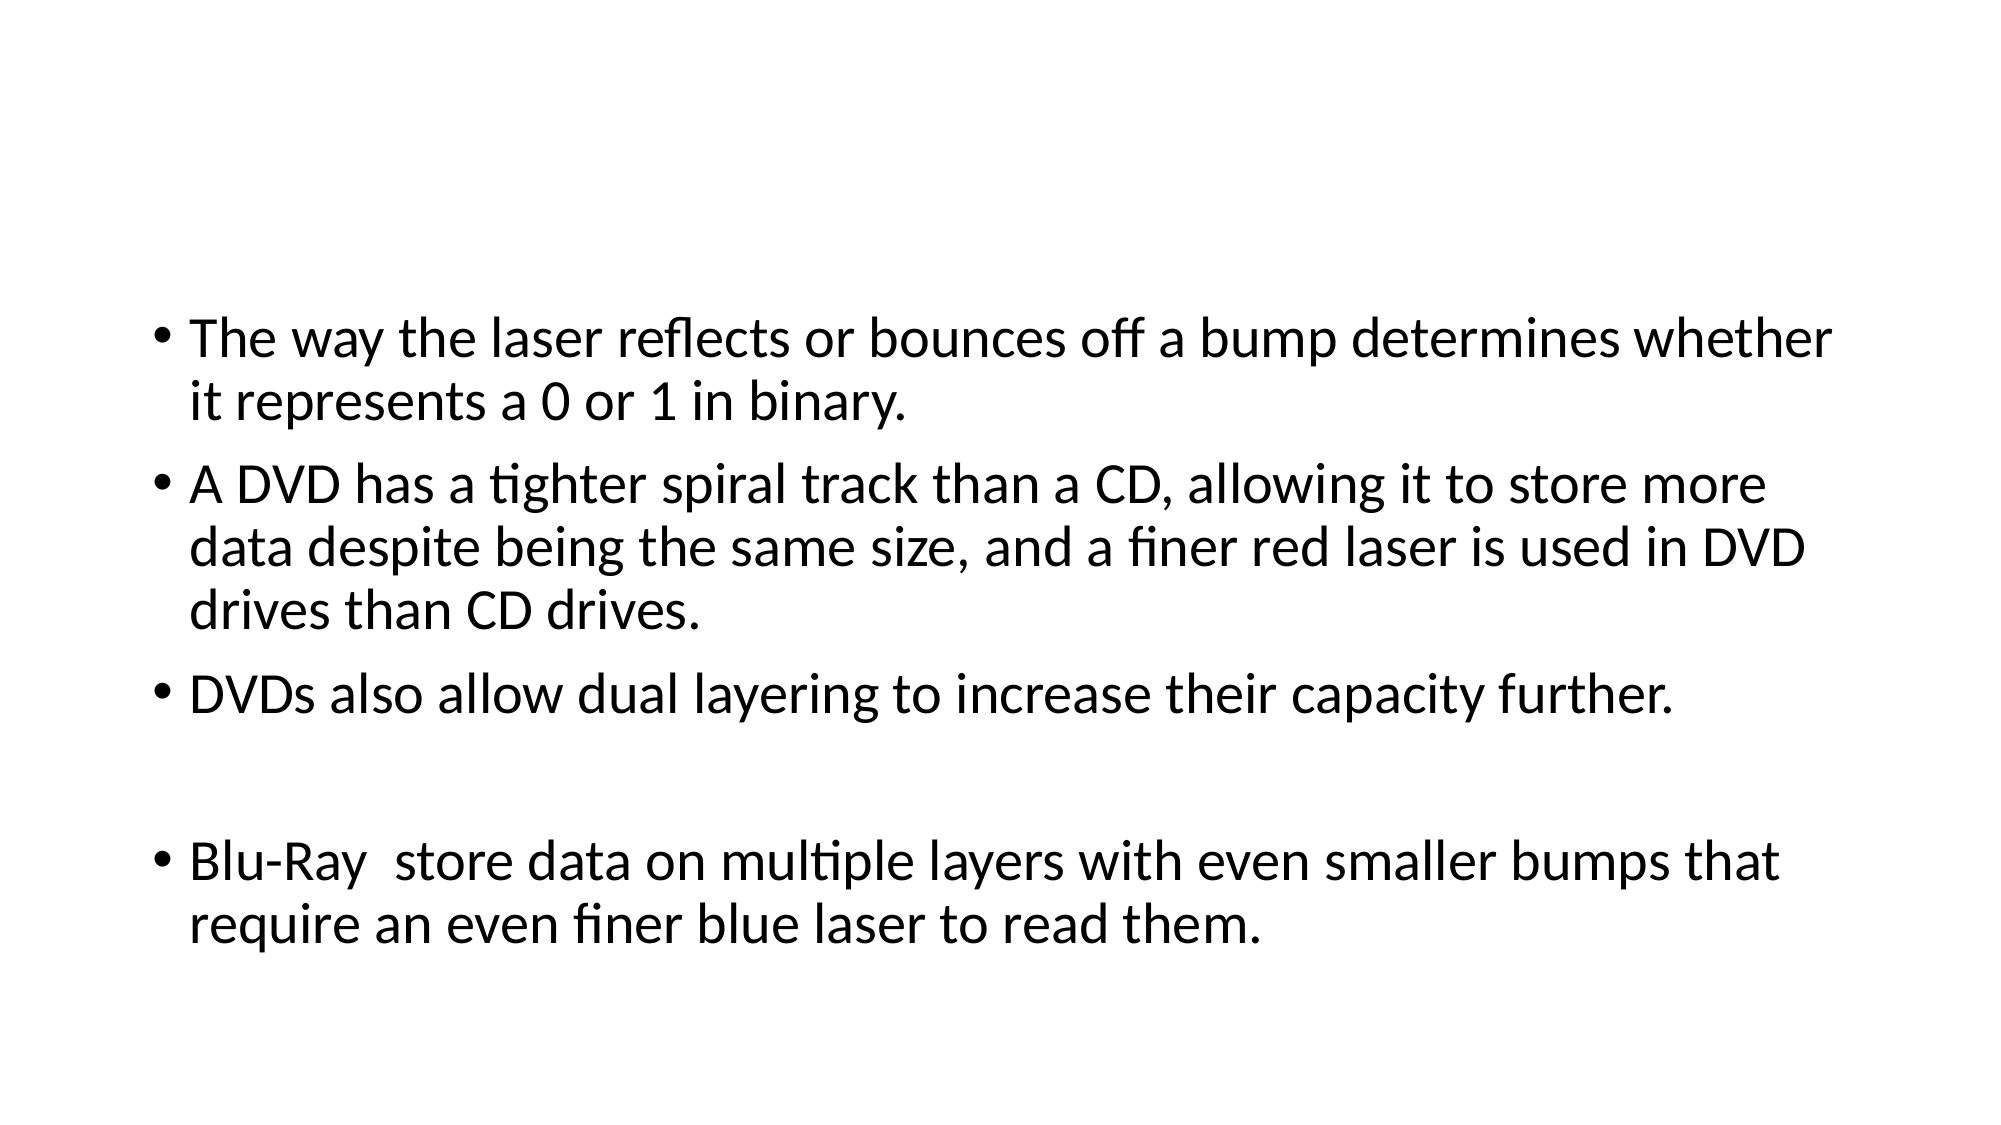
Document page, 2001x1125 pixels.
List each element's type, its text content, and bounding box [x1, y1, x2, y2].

list The way the laser reflects or bounces off a bump determines whether it represents a 0 or 1 in binary. A DVD has a tighter spiral track than a CD, allowing it to store more data despite being the same size, and a finer red laser is used in DVD drives than CD drives. DVDs also allow dual layering to increase their capacity further. Blu-Ray store data on multiple layers with even smaller bumps that require an even finer blue laser to read them. [137, 299, 1863, 1014]
